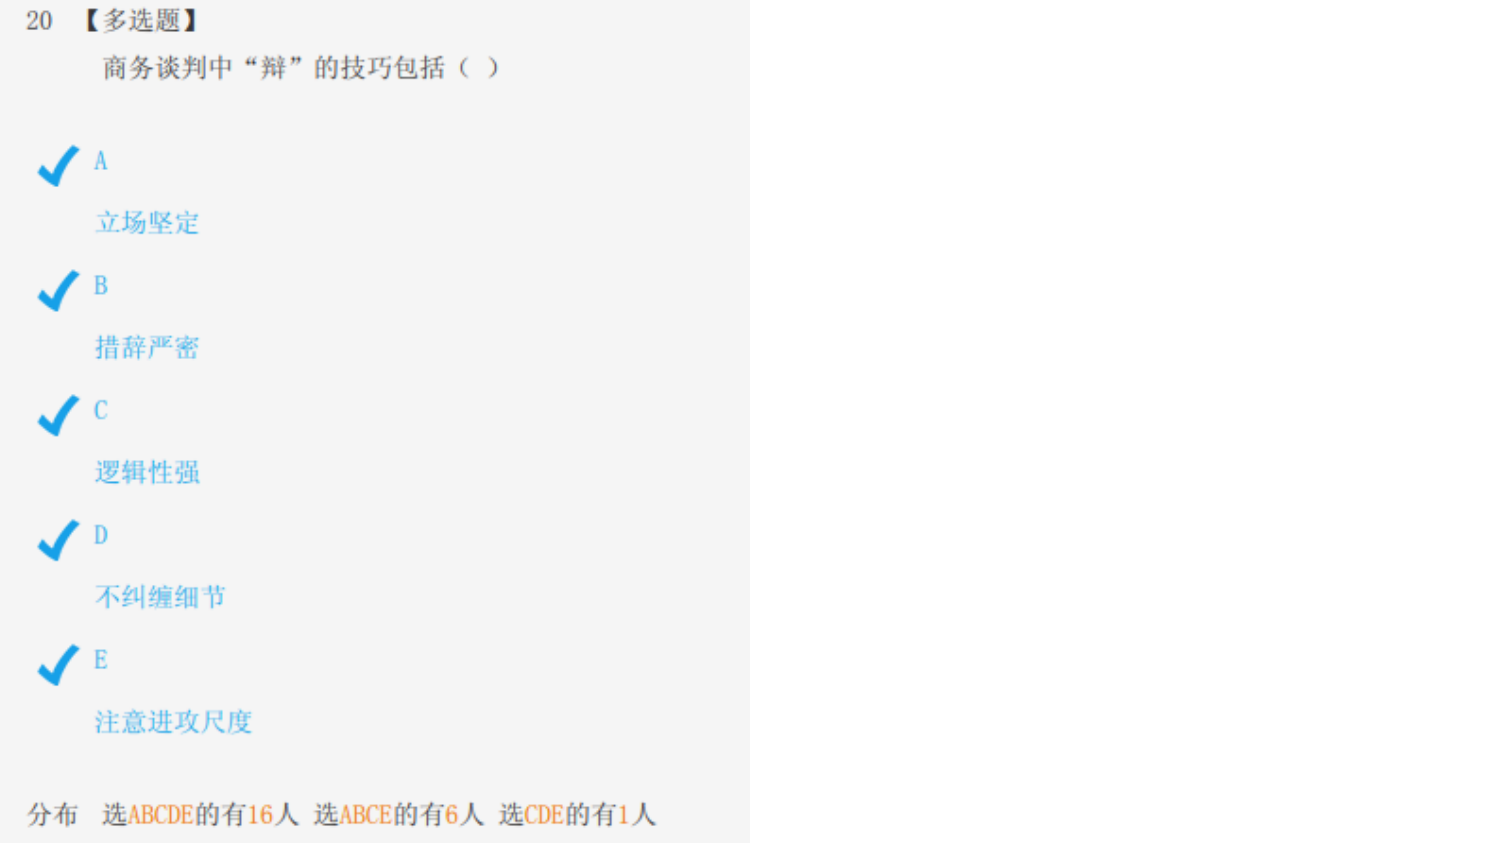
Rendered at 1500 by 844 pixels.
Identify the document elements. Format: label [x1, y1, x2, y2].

picture [0, 0, 751, 843]
